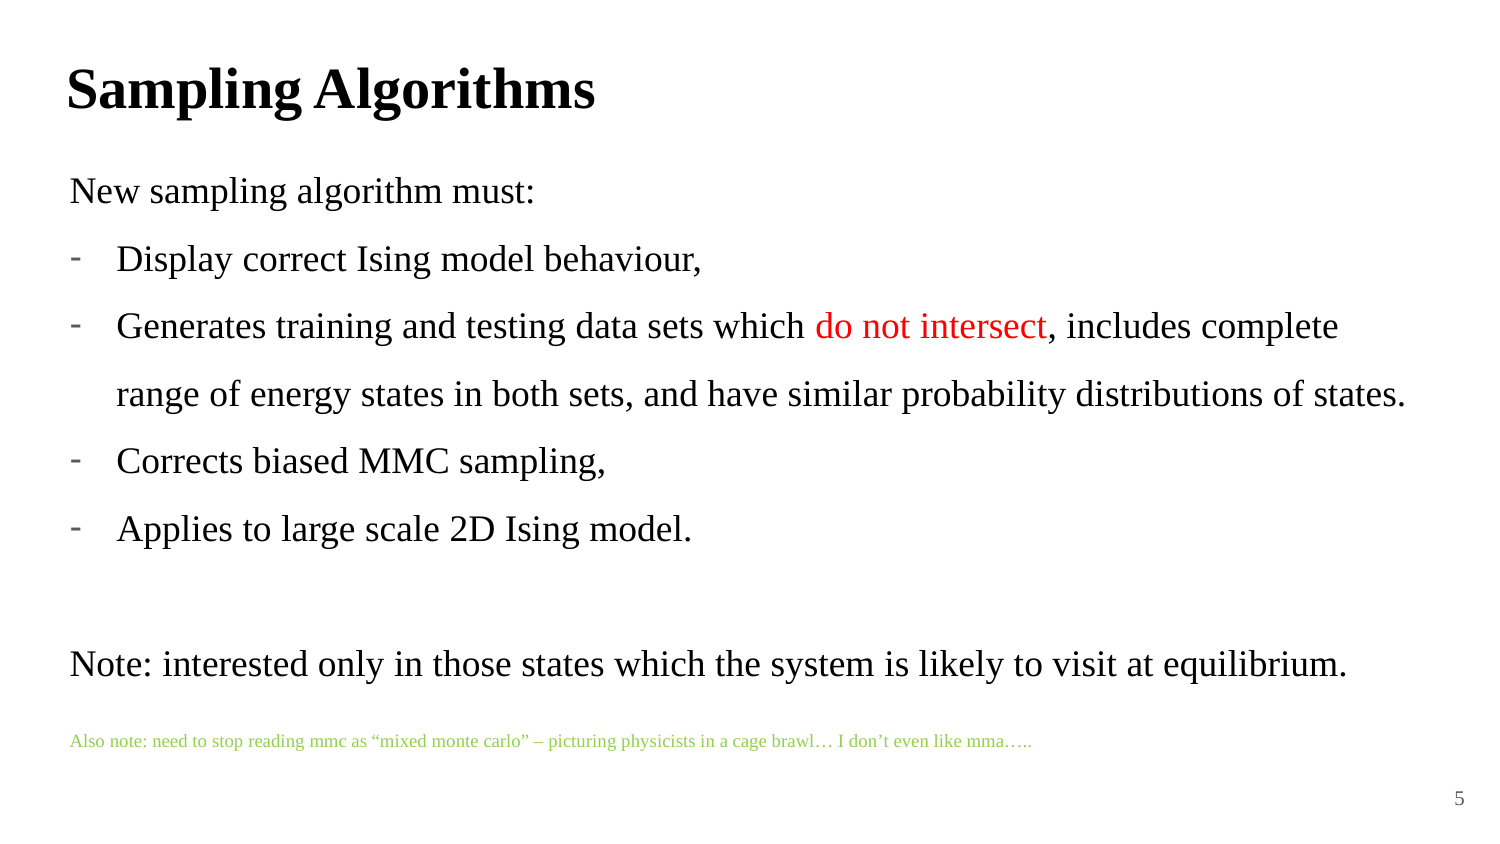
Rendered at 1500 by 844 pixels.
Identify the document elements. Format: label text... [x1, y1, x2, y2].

slide_number 5 [1389, 764, 1480, 830]
list New sampling algorithm must: Display correct Ising model behaviour, Generates training and testing data sets which do not intersect, includes complete range of energy states in both sets, and have similar probability distributions of states. Corrects biased MMC sampling, Applies to large scale 2D Ising model. Note: interested only in those states which the system is likely to visit at equilibrium. Also note: need to stop reading mmc as “mixed monte carlo” – picturing physicists in a cage brawl… I don’t even like mma….. [54, 128, 1446, 616]
title Sampling Algorithms [51, 35, 1449, 129]
